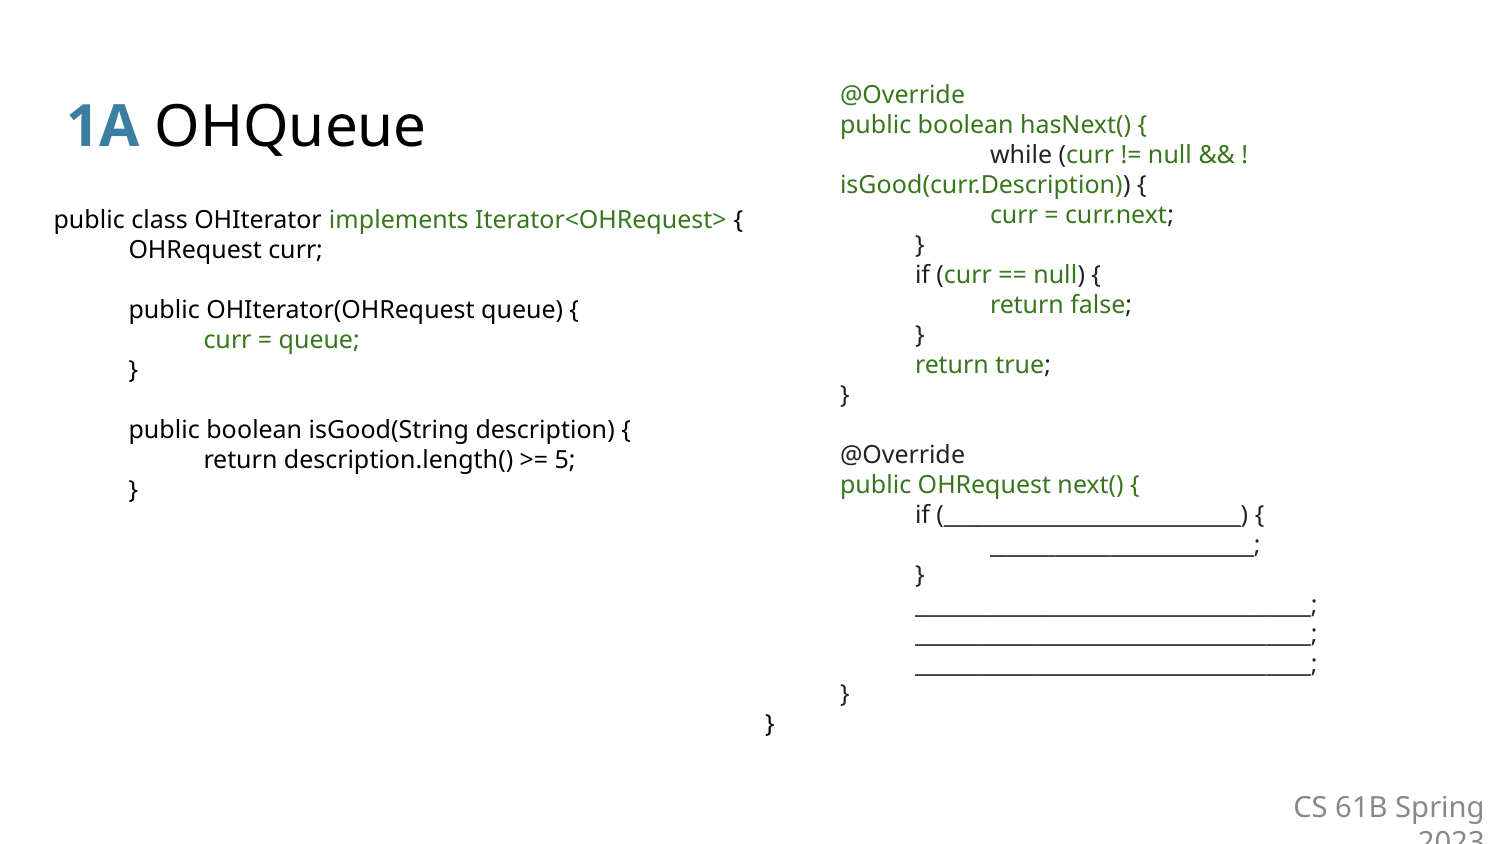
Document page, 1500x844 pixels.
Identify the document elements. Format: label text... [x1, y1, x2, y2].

list @Override public boolean hasNext() { while (curr != null && !isGood(curr.Description)) { curr = curr.next; } if (curr == null) { return false; } return true; } @Override public OHRequest next() { if (___________________________) { ________________________; } ____________________________________; ____________________________________; ____________________________________; } } [750, 64, 1500, 757]
list public class OHIterator implements Iterator<OHRequest> { OHRequest curr; public OHIterator(OHRequest queue) { curr = queue; } public boolean isGood(String description) { return description.length() >= 5; } [38, 189, 750, 750]
title 1A OHQueue [51, 72, 750, 167]
